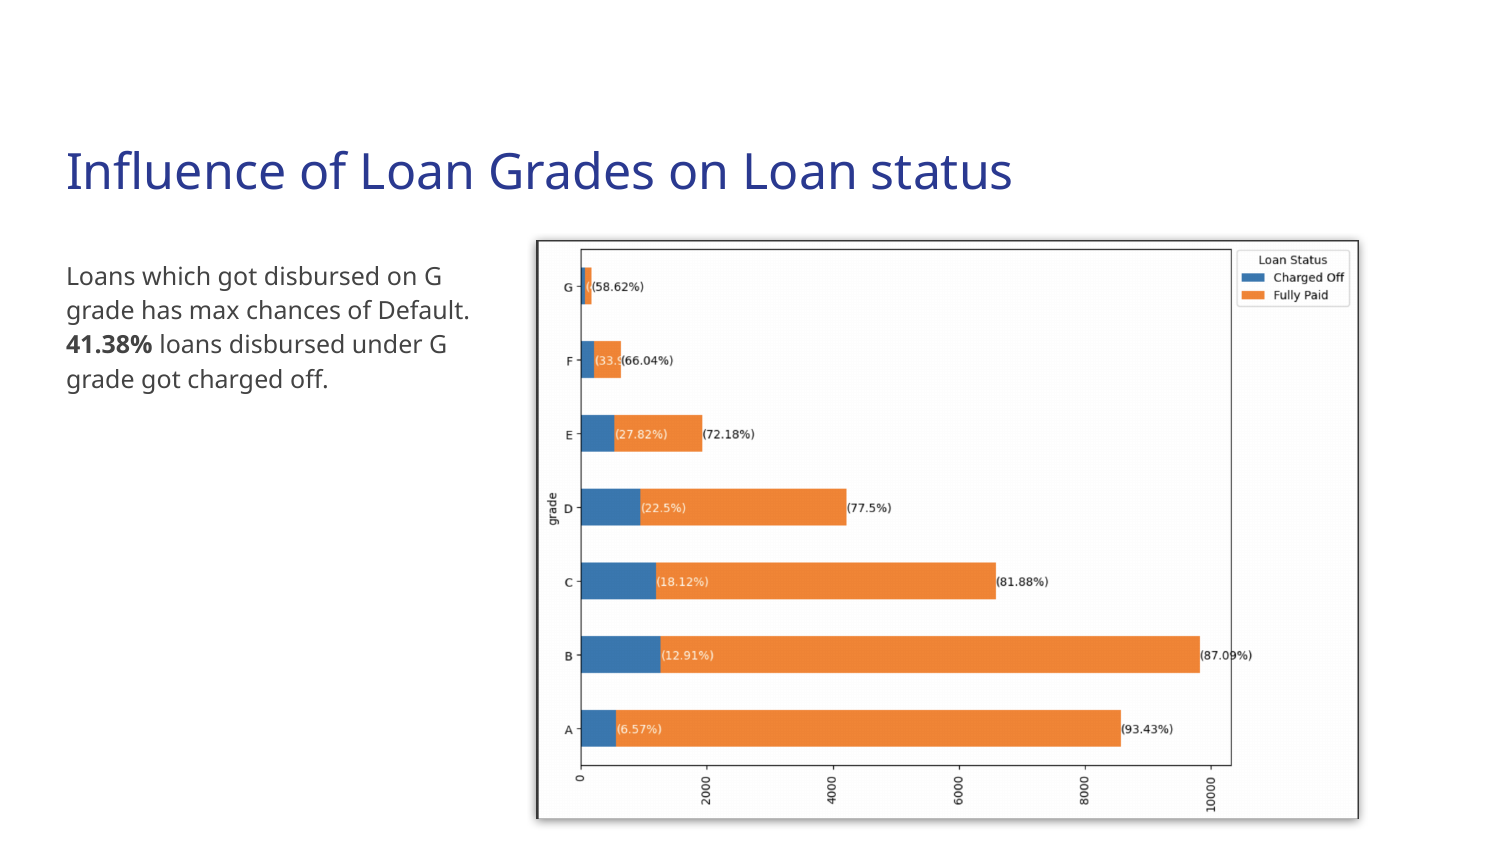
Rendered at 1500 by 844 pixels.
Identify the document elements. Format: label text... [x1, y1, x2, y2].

list Loans which got disbursed on G grade has max chances of Default. 41.38% loans disbursed under G grade got charged off. [51, 240, 512, 750]
picture [536, 239, 1359, 819]
title Influence of Loan Grades on Loan status [51, 91, 1102, 216]
